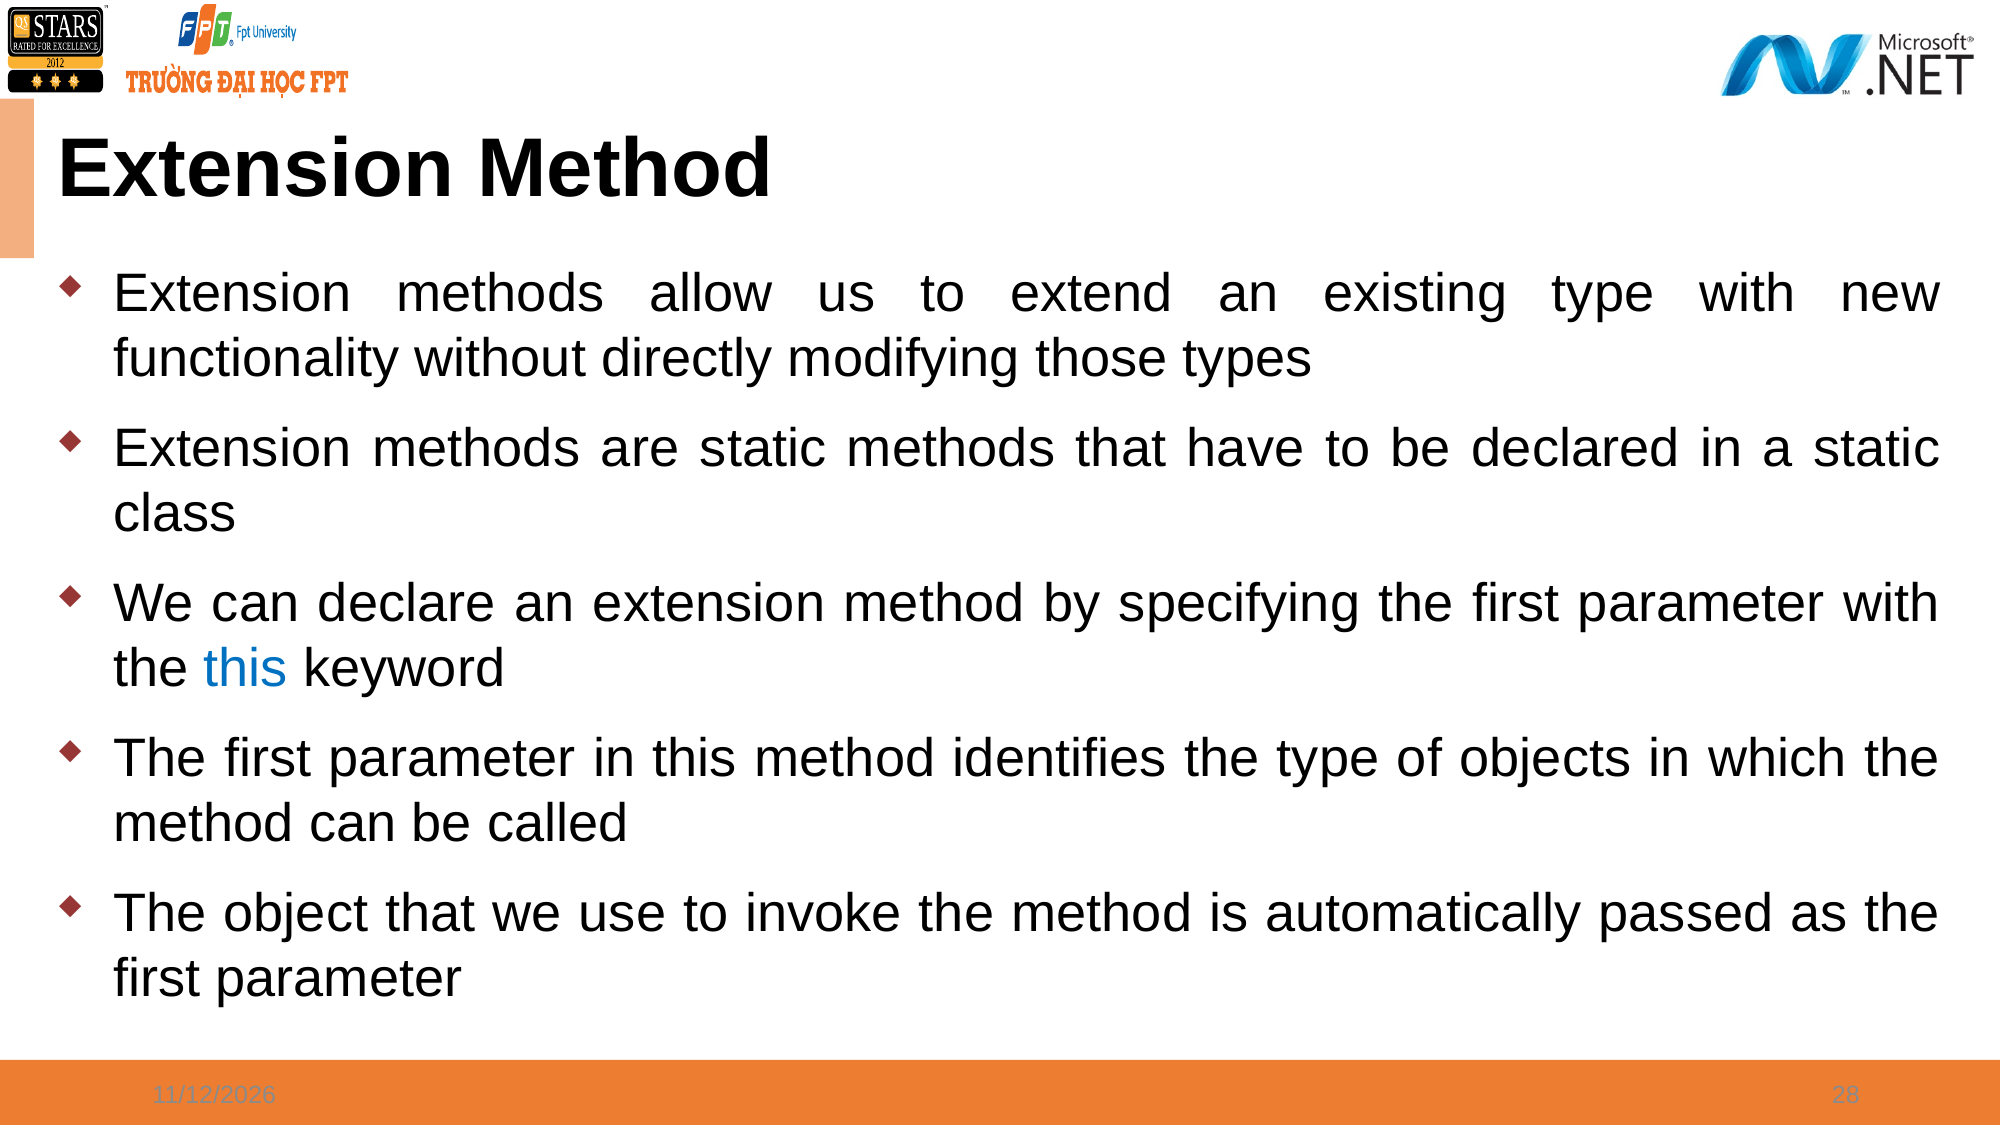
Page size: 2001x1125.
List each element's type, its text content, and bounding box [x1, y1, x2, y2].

slide_number 28 [1424, 1063, 1875, 1123]
picture [1685, 0, 2001, 129]
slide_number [137, 1063, 588, 1123]
text_box Extension methods allow us to extend an existing type with new functionality without directly modifying those types Extension methods are static methods that have to be declared in a static class We can declare an extension method by specifying the first parameter with the this keyword The first parameter in this method identifies the type of objects in which the method can be called The object that we use to invoke the method is automatically passed as the first parameter [42, 249, 1958, 1015]
text_box Extension Method [42, 117, 945, 221]
